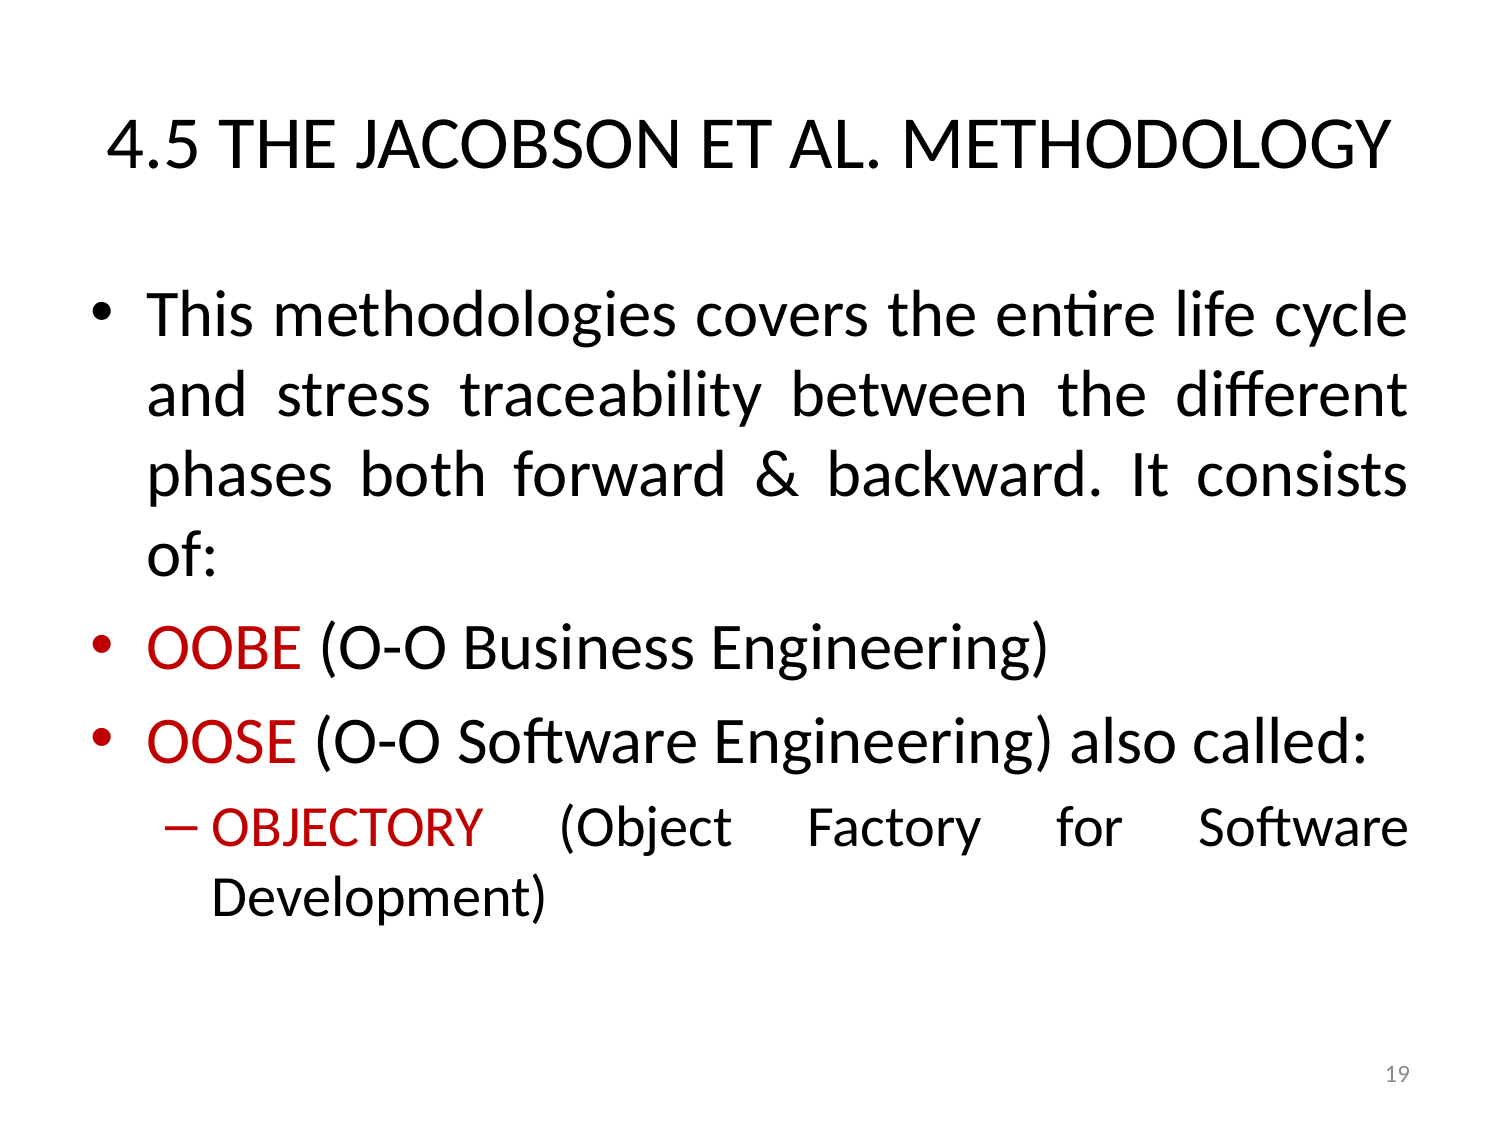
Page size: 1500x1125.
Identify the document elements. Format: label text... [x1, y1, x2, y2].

slide_number 19 [1074, 1042, 1425, 1103]
list This methodologies covers the entire life cycle and stress traceability between the different phases both forward & backward. It consists of: OOBE (O-O Business Engineering) OOSE (O-O Software Engineering) also called: OBJECTORY (Object Factory for Software Development) [75, 262, 1425, 1005]
title 4.5 THE JACOBSON ET AL. METHODOLOGY [75, 45, 1425, 233]
